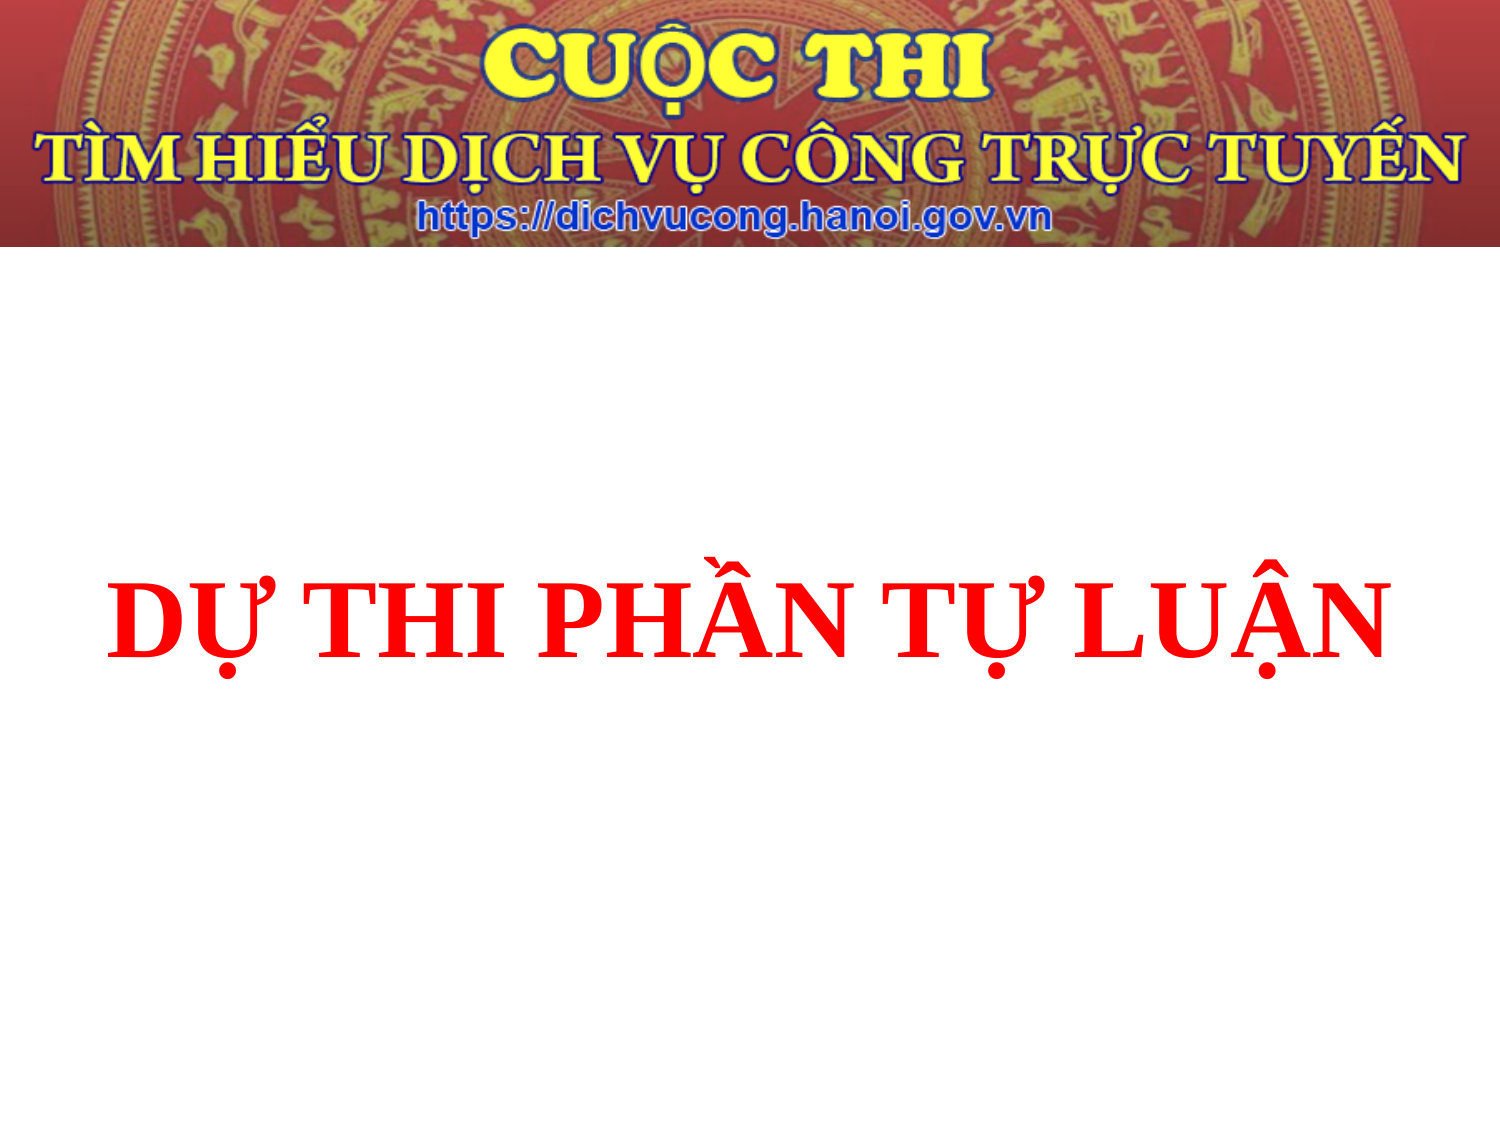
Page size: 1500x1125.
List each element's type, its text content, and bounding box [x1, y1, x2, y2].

picture [0, 0, 1500, 248]
text_box DỰ THI PHẦN TỰ LUẬN [91, 537, 1409, 688]
